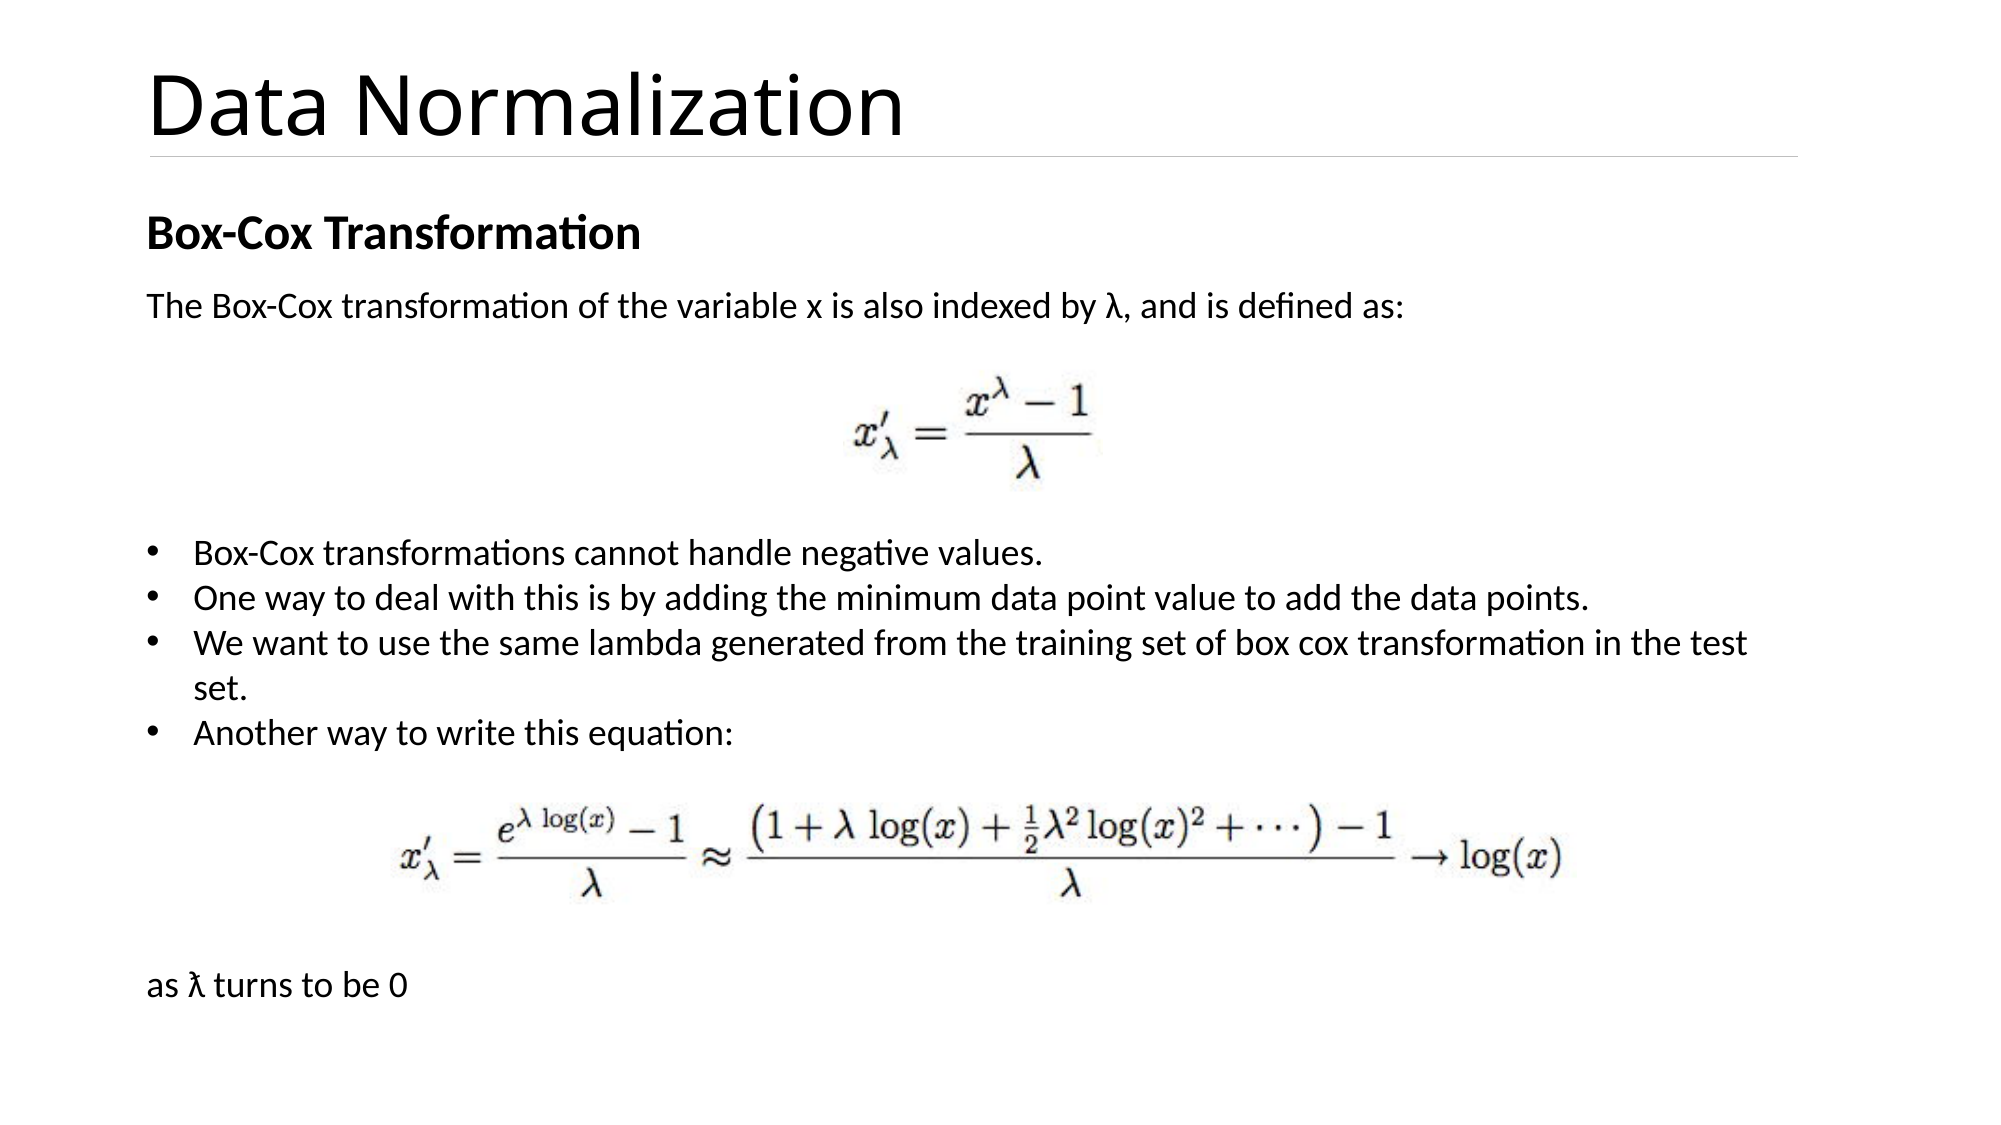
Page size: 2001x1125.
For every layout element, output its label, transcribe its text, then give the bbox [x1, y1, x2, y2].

picture [378, 788, 1577, 927]
text_box as ƛ turns to be 0 [131, 953, 1824, 1058]
title Data Normalization [131, 44, 1632, 162]
text_box Box-Cox transformations cannot handle negative values. One way to deal with this is by adding the minimum data point value to add the data points. We want to use the same lambda generated from the training set of box cox transformation in the test set. Another way to write this equation: [131, 520, 1824, 761]
text_box The Box-Cox transformation of the variable x is also indexed by λ, and is defined as: [131, 273, 1824, 334]
text_box Box-Cox Transformation [131, 192, 1824, 267]
picture [843, 360, 1103, 494]
